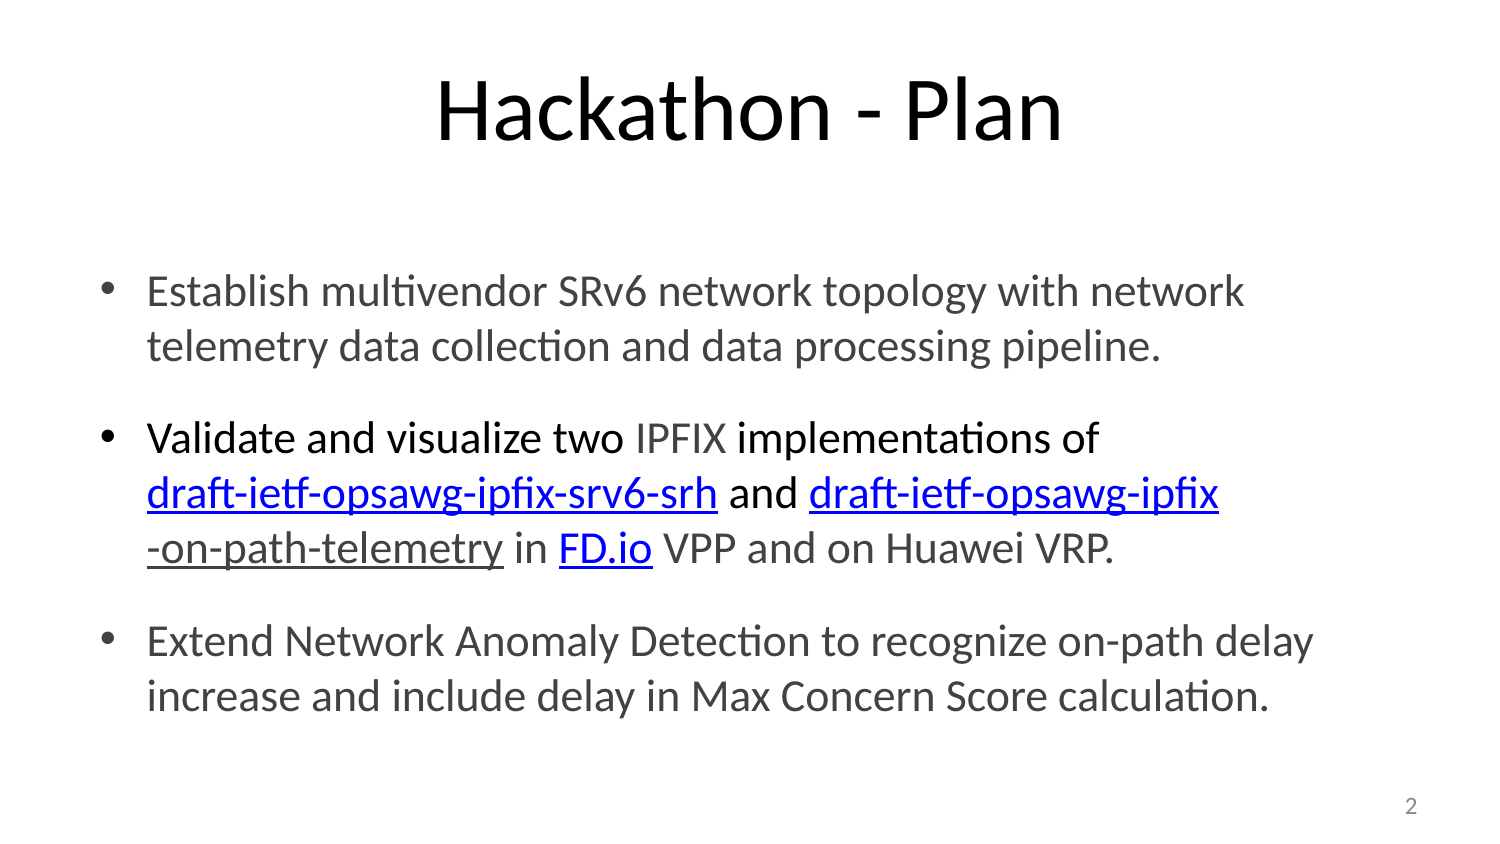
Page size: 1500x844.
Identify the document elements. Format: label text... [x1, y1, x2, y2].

slide_number 2 [1394, 781, 1426, 828]
title Hackathon - Plan [74, 33, 1426, 175]
list Establish multivendor SRv6 network topology with network telemetry data collection and data processing pipeline. Validate and visualize two IPFIX implementations of draft-ietf-opsawg-ipfix-srv6-srh and draft-ietf-opsawg-ipfix-on-path-telemetry in FD.io VPP and on Huawei VRP. Extend Network Anomaly Detection to recognize on-path delay increase and include delay in Max Concern Score calculation. [89, 252, 1354, 570]
